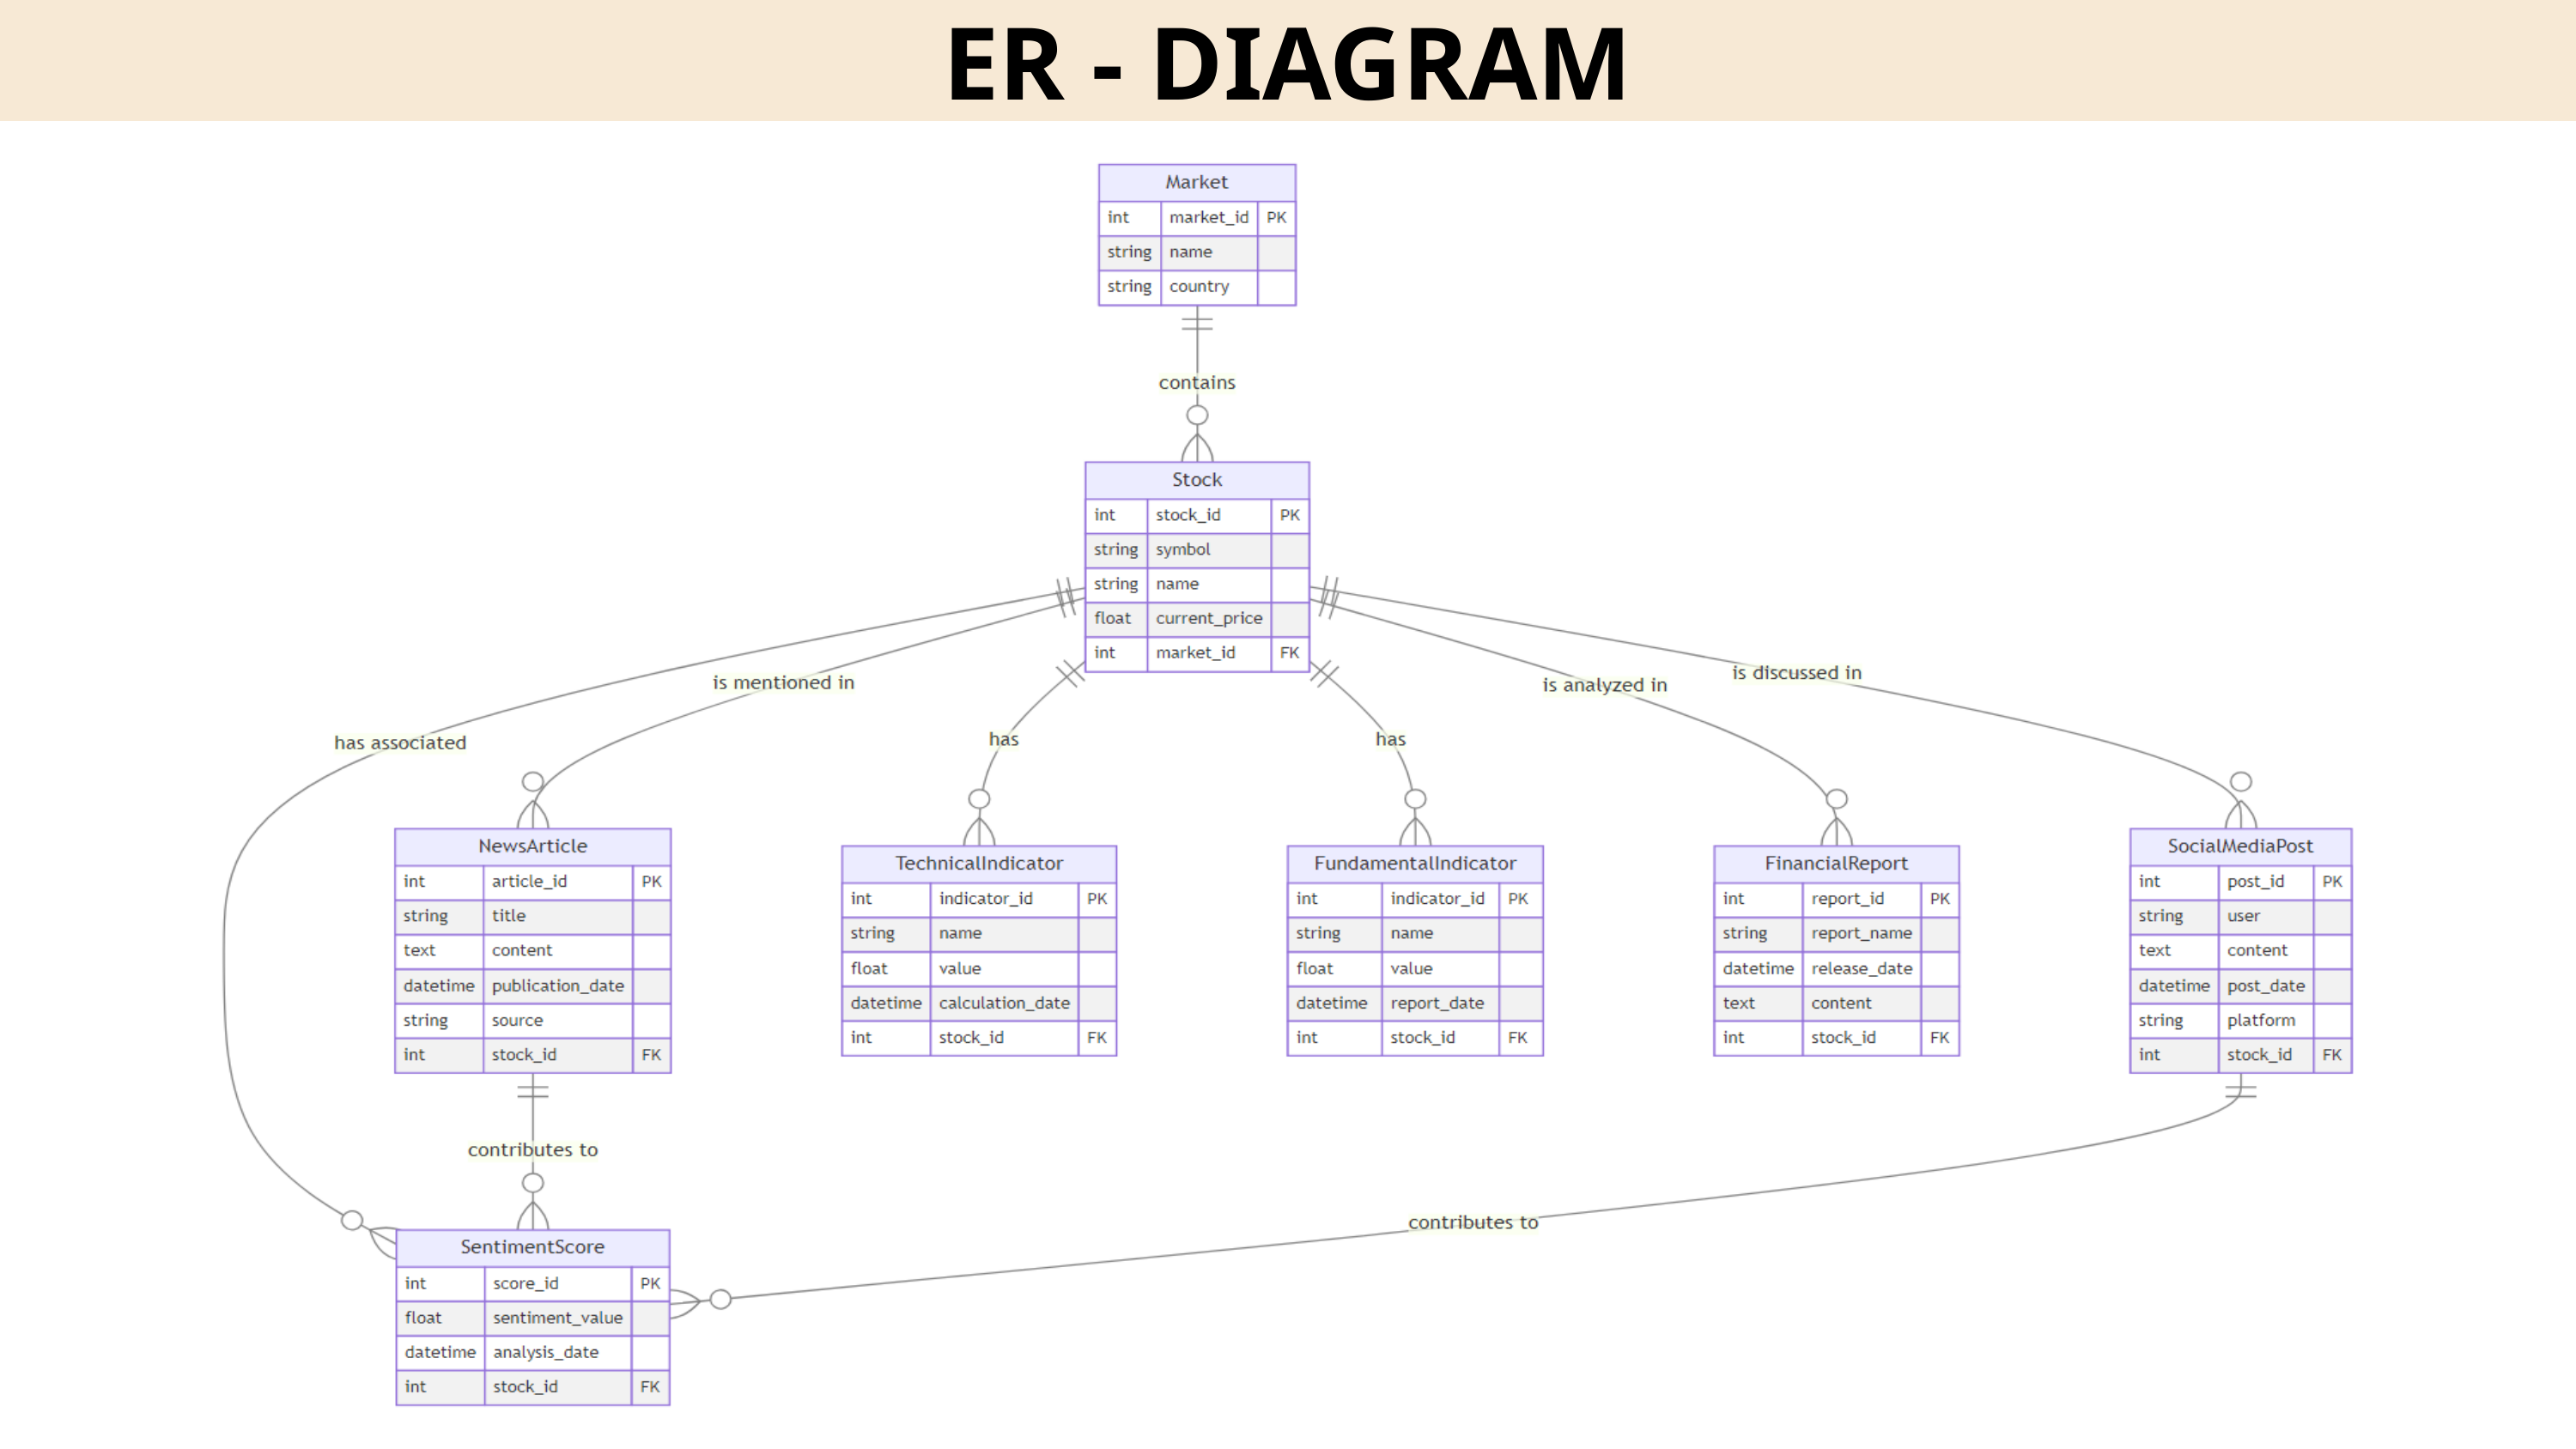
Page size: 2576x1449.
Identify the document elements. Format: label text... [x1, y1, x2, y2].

picture [0, 121, 2576, 1449]
title ER - DIAGRAM [21, 0, 2555, 118]
